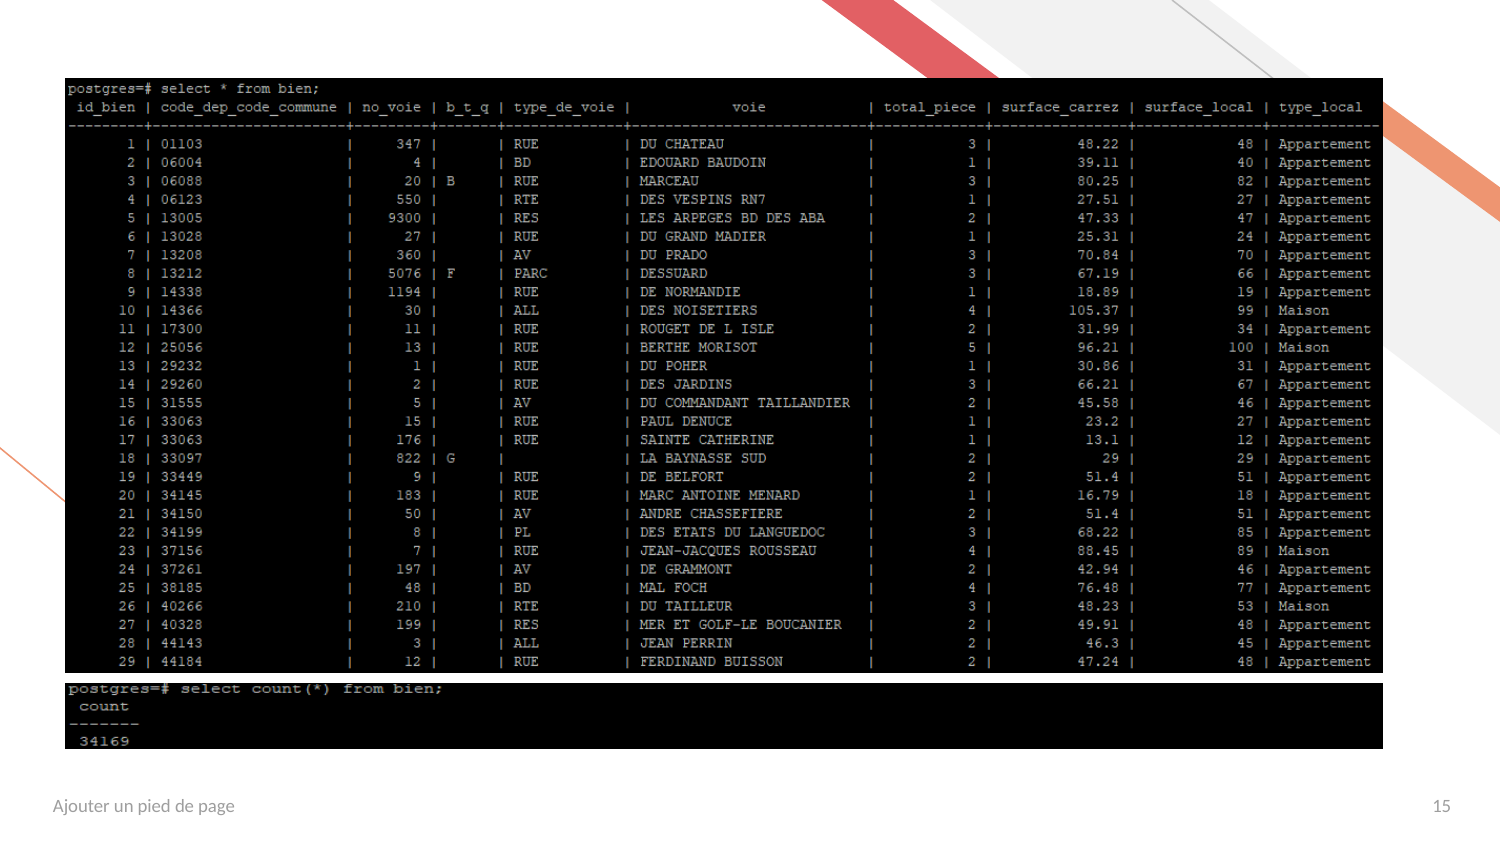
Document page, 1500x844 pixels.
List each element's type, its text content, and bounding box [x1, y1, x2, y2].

slide_number 15 [1371, 782, 1463, 827]
picture [65, 78, 1383, 673]
footer Ajouter un pied de page [41, 782, 548, 827]
picture [65, 683, 1383, 749]
